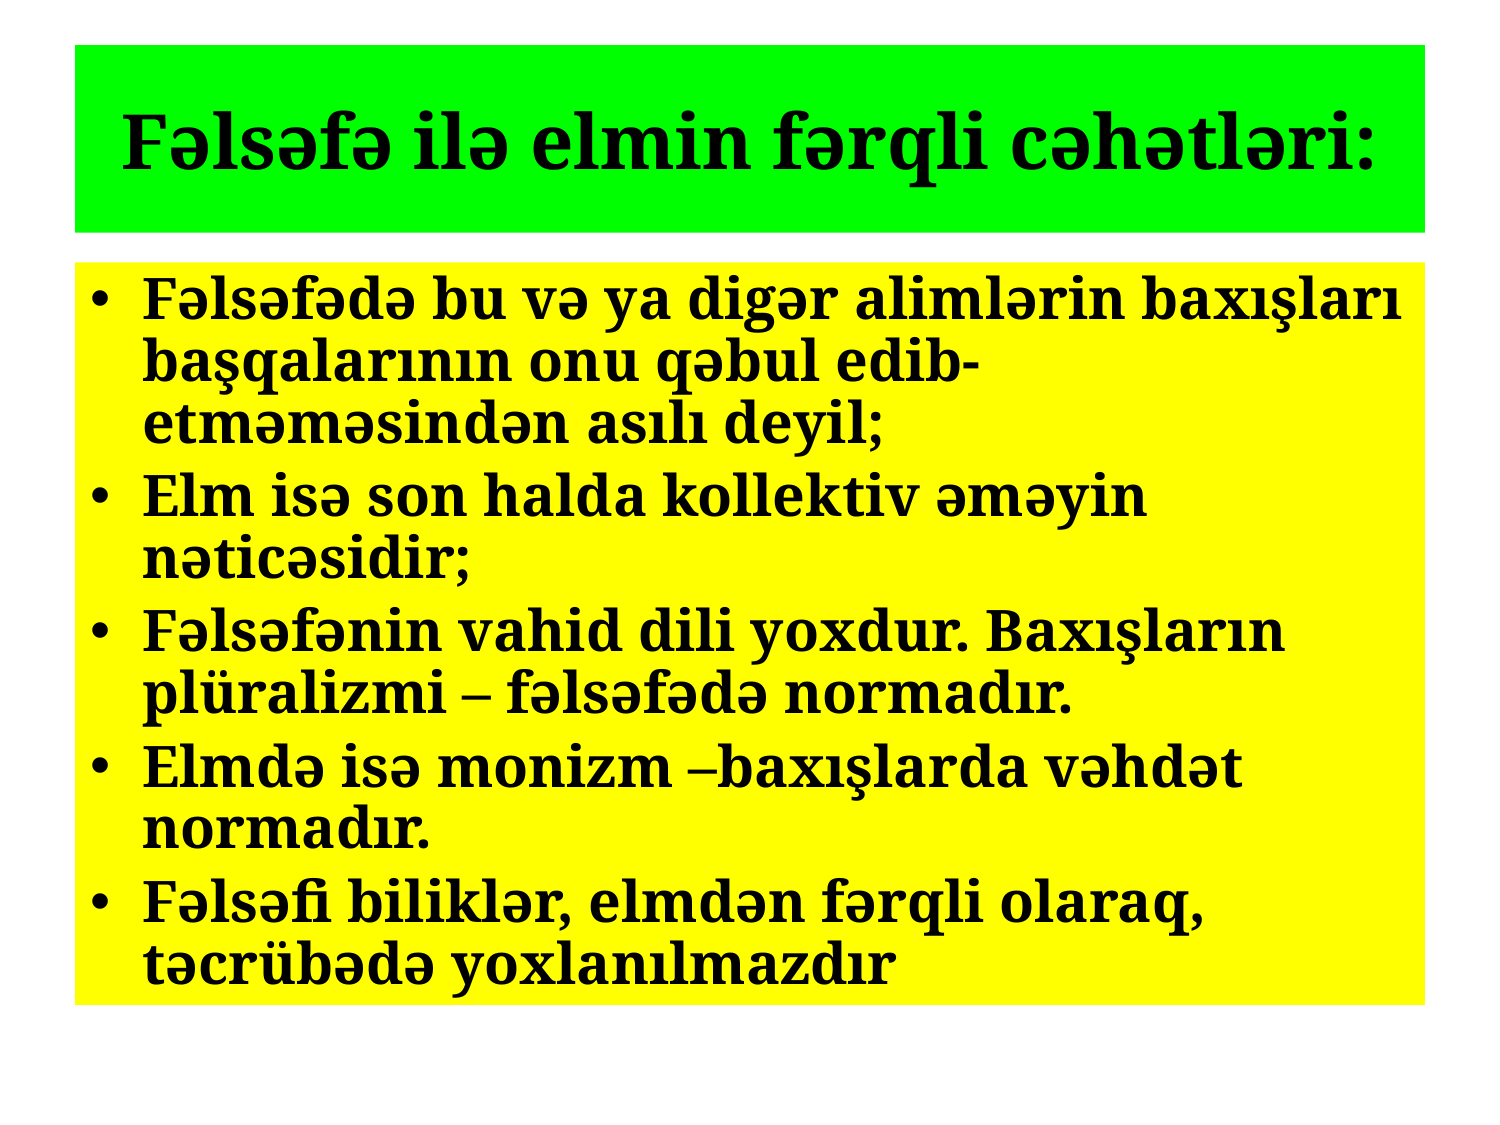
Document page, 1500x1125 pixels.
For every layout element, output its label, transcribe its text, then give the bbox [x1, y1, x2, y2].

list Fəlsəfədə bu və ya digər alimlərin baxışları başqalarının onu qəbul edib-etməməsindən asılı deyil; Elm isə son halda kollektiv əməyin nəticəsidir; Fəlsəfənin vahid dili yoxdur. Baxışların plüralizmi – fəlsəfədə normadır. Elmdə isə monizm –baxışlarda vəhdət normadır. Fəlsəfi biliklər, elmdən fərqli olaraq, təcrübədə yoxlanılmazdır [75, 262, 1425, 1005]
title Fəlsəfə ilə elmin fərqli cəhətləri: [75, 45, 1425, 233]
